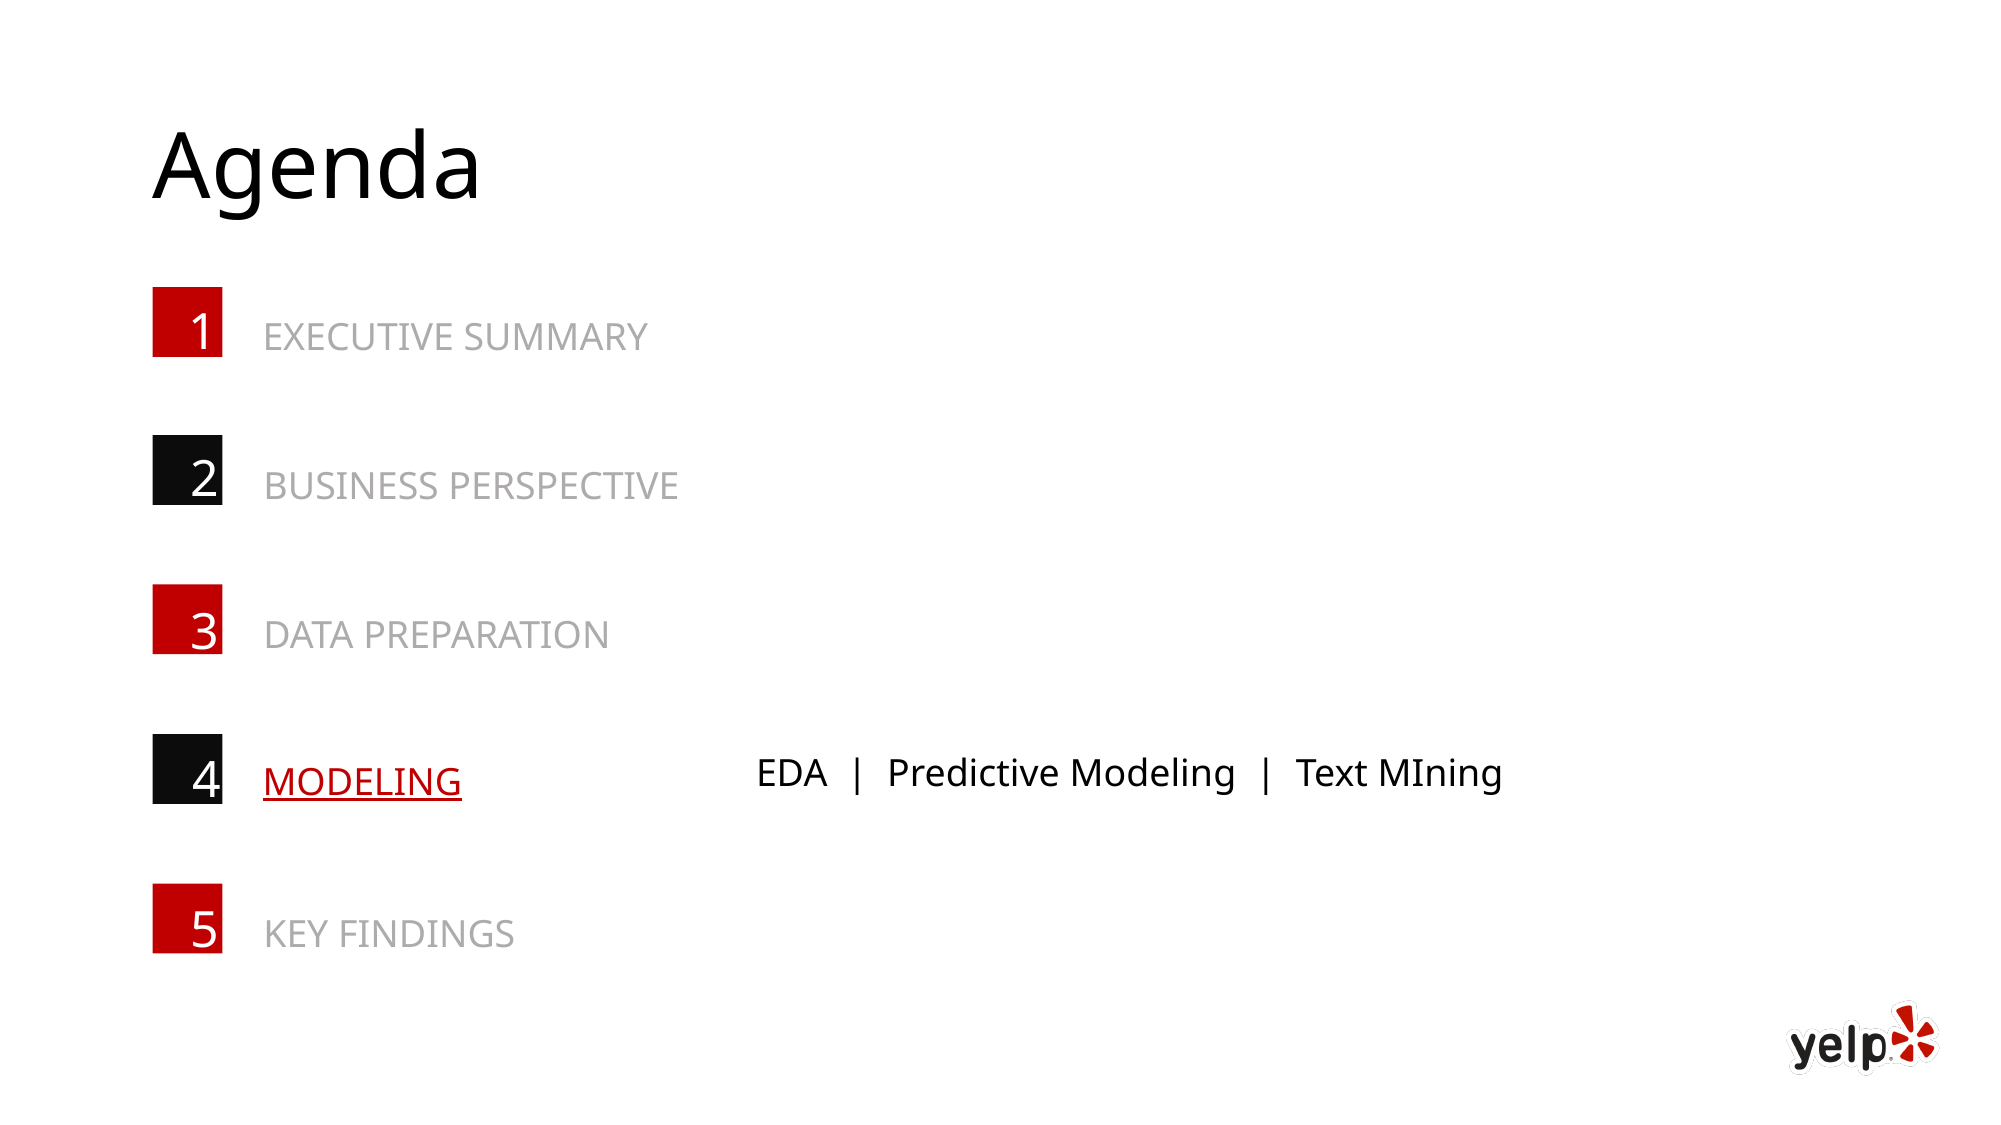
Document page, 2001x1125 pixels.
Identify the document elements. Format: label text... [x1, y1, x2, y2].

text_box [152, 286, 932, 966]
text_box EDA | Predictive Modeling | Text MIning [937, 741, 1863, 803]
picture [1772, 987, 1953, 1089]
title Agenda [137, 59, 1863, 278]
